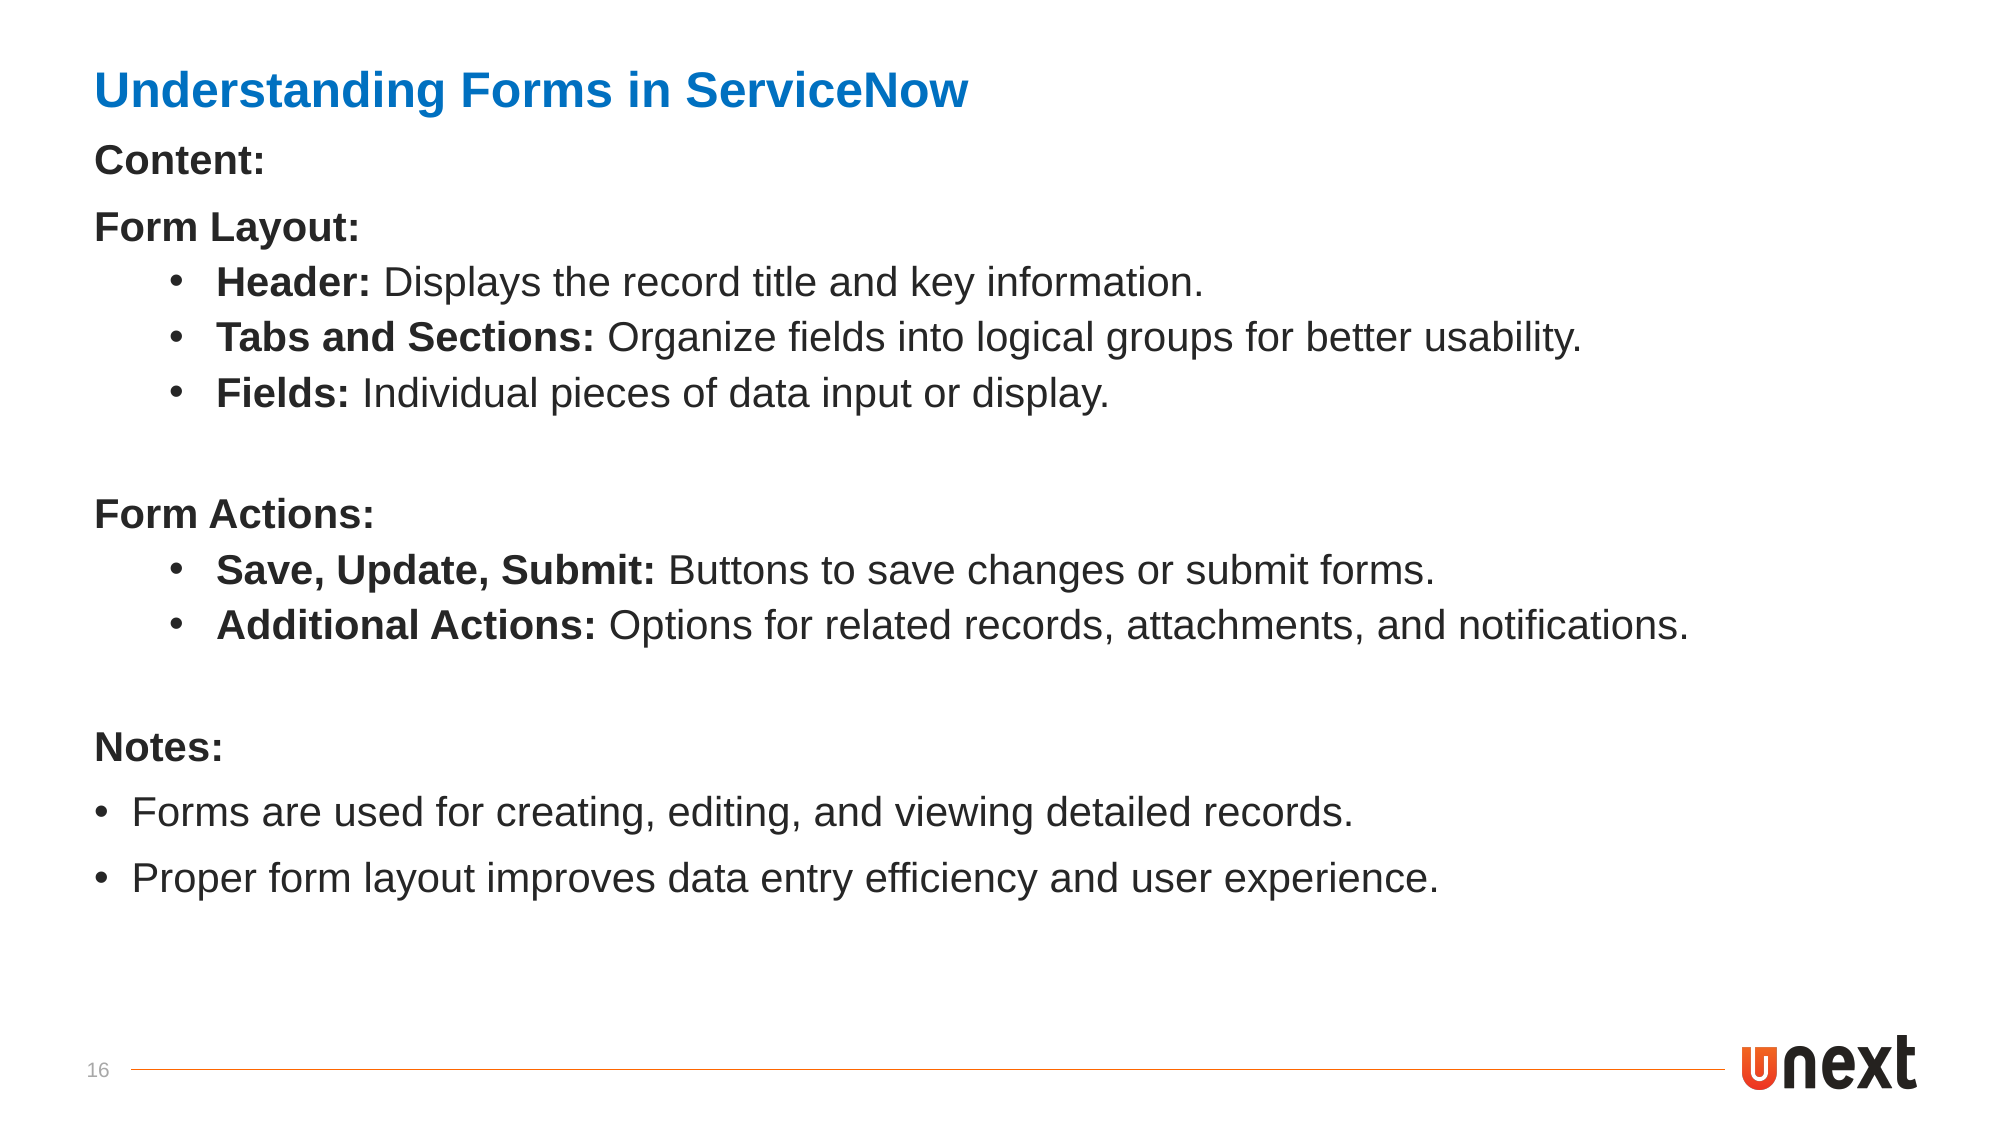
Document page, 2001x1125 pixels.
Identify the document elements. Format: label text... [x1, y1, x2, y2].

picture [1742, 1035, 1917, 1090]
slide_number 16 [48, 1047, 110, 1091]
list Understanding Forms in ServiceNow Content: Form Layout: Header: Displays the record title and key information. Tabs and Sections: Organize fields into logical groups for better usability. Fields: Individual pieces of data input or display. Form Actions: Save, Update, Submit: Buttons to save changes or submit forms. Additional Actions: Options for related records, attachments, and notifications. Notes: Forms are used for creating, editing, and viewing detailed records. Proper form layout improves data entry efficiency and user experience. [79, 56, 1927, 1011]
